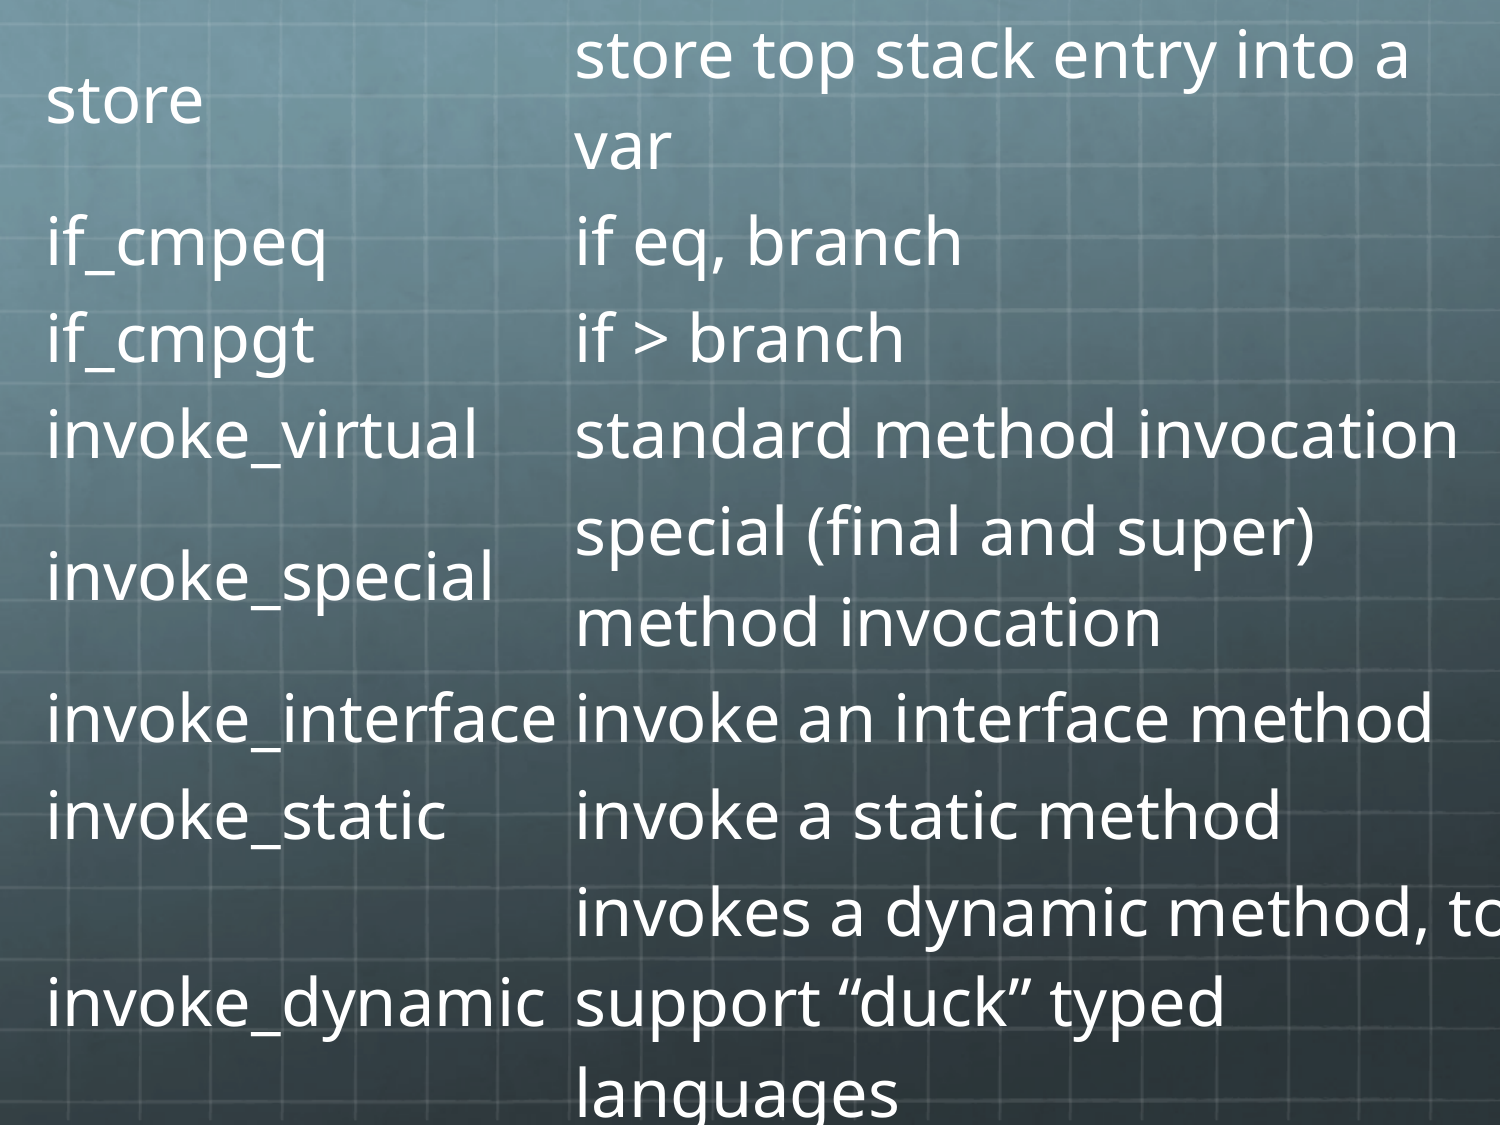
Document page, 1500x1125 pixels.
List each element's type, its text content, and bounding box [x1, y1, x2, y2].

picture [0, 0, 1500, 1125]
table_cell if_cmpeq [39, 191, 569, 288]
table_cell standard method invocation [569, 385, 1500, 481]
table_header store [39, 4, 569, 191]
table_cell special (final and super) method invocation [569, 481, 1500, 669]
table_cell invoke_dynamic [39, 862, 569, 1125]
table_cell invoke a static method [569, 765, 1500, 862]
table_cell if > branch [569, 288, 1500, 385]
table_cell if_cmpgt [39, 288, 569, 385]
table_cell invoke_special [39, 481, 569, 669]
table_cell invokes a dynamic method, to support “duck” typed languages [569, 862, 1500, 1125]
table_cell invoke_static [39, 765, 569, 862]
table_cell if eq, branch [569, 191, 1500, 288]
table_header store top stack entry into a var [569, 4, 1500, 191]
table_cell invoke_virtual [39, 385, 569, 481]
table_cell invoke_interface [39, 669, 569, 765]
table_cell invoke an interface method [569, 669, 1500, 765]
